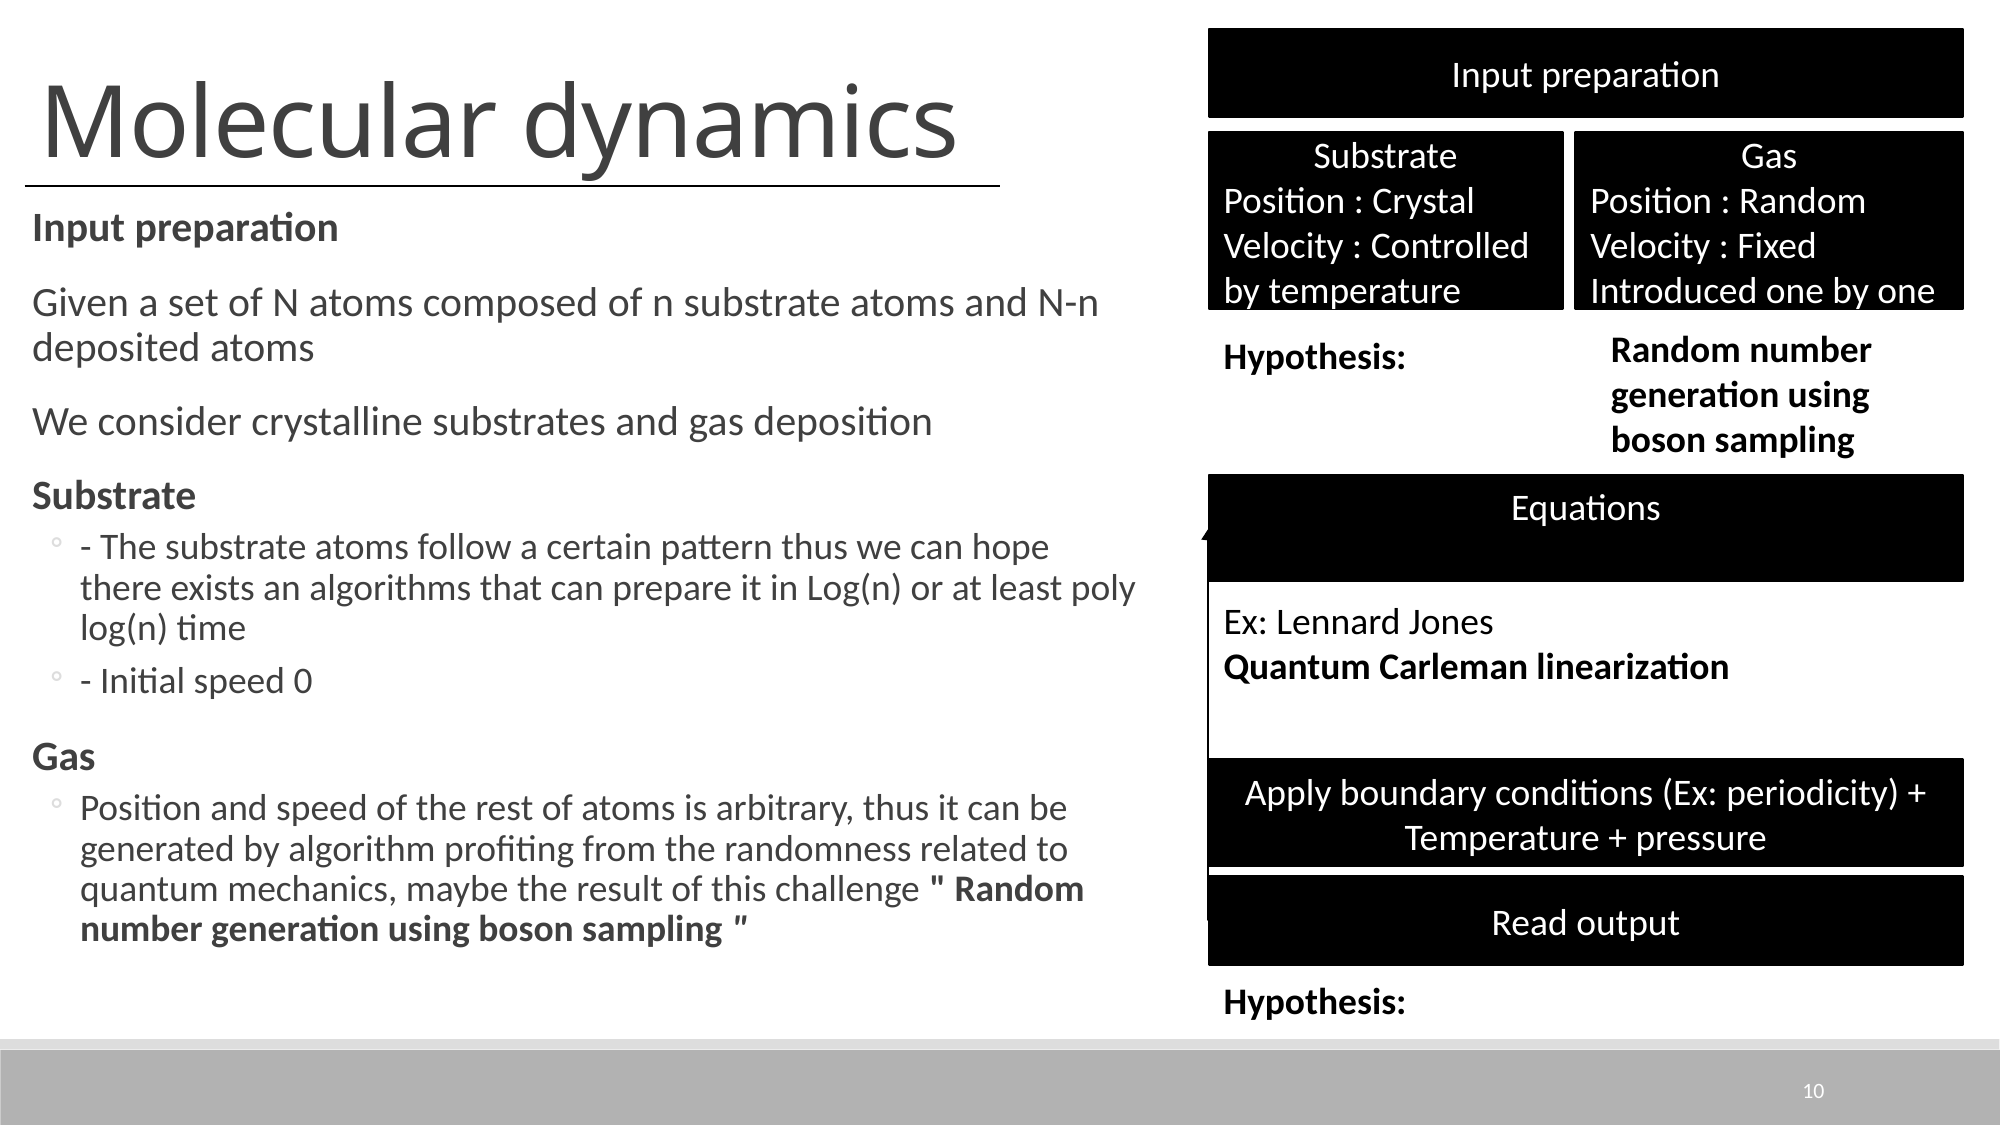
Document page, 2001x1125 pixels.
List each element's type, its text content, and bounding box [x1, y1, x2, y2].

title Molecular dynamics [24, 45, 1104, 186]
list Input preparation Given a set of N atoms composed of n substrate atoms and N-n deposited atoms We consider crystalline substrates and gas deposition Substrate - The substrate atoms follow a certain pattern thus we can hope there exists an algorithms that can prepare it in Log(n) or at least poly log(n) time - Initial speed 0 Gas Position and speed of the rest of atoms is arbitrary, thus it can be generated by algorithm profiting from the randomness related to quantum mechanics, maybe the result of this challenge " Random number generation using boson sampling " [2, 198, 1157, 1030]
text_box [1208, 28, 1964, 1038]
slide_number 10 [1624, 1059, 1840, 1120]
